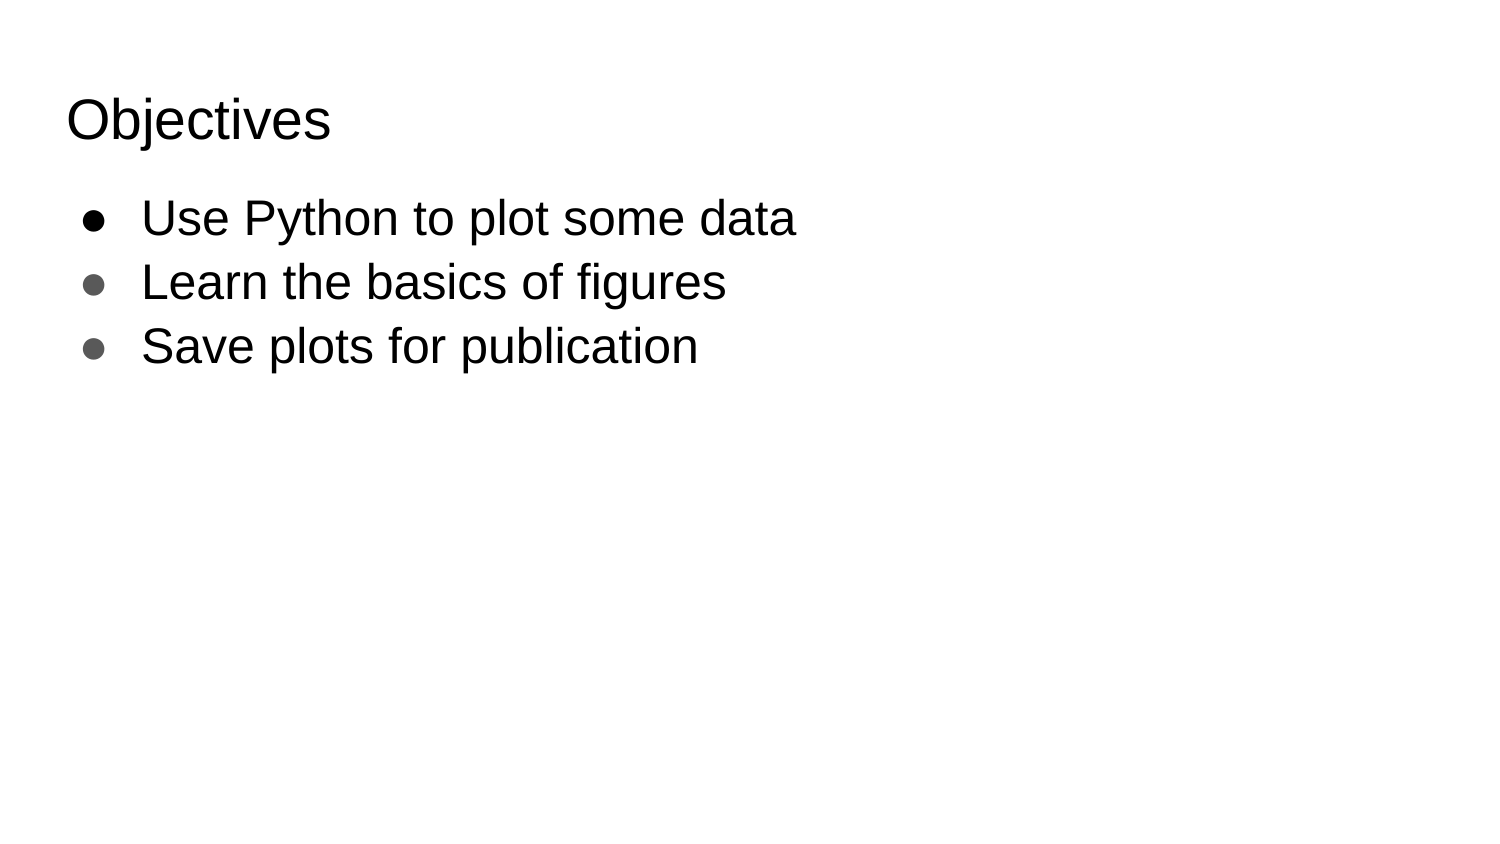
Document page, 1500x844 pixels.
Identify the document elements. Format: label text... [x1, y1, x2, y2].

title Objectives [51, 72, 1449, 166]
text_box Use Python to plot some data Learn the basics of figures Save plots for publication [51, 166, 1449, 728]
